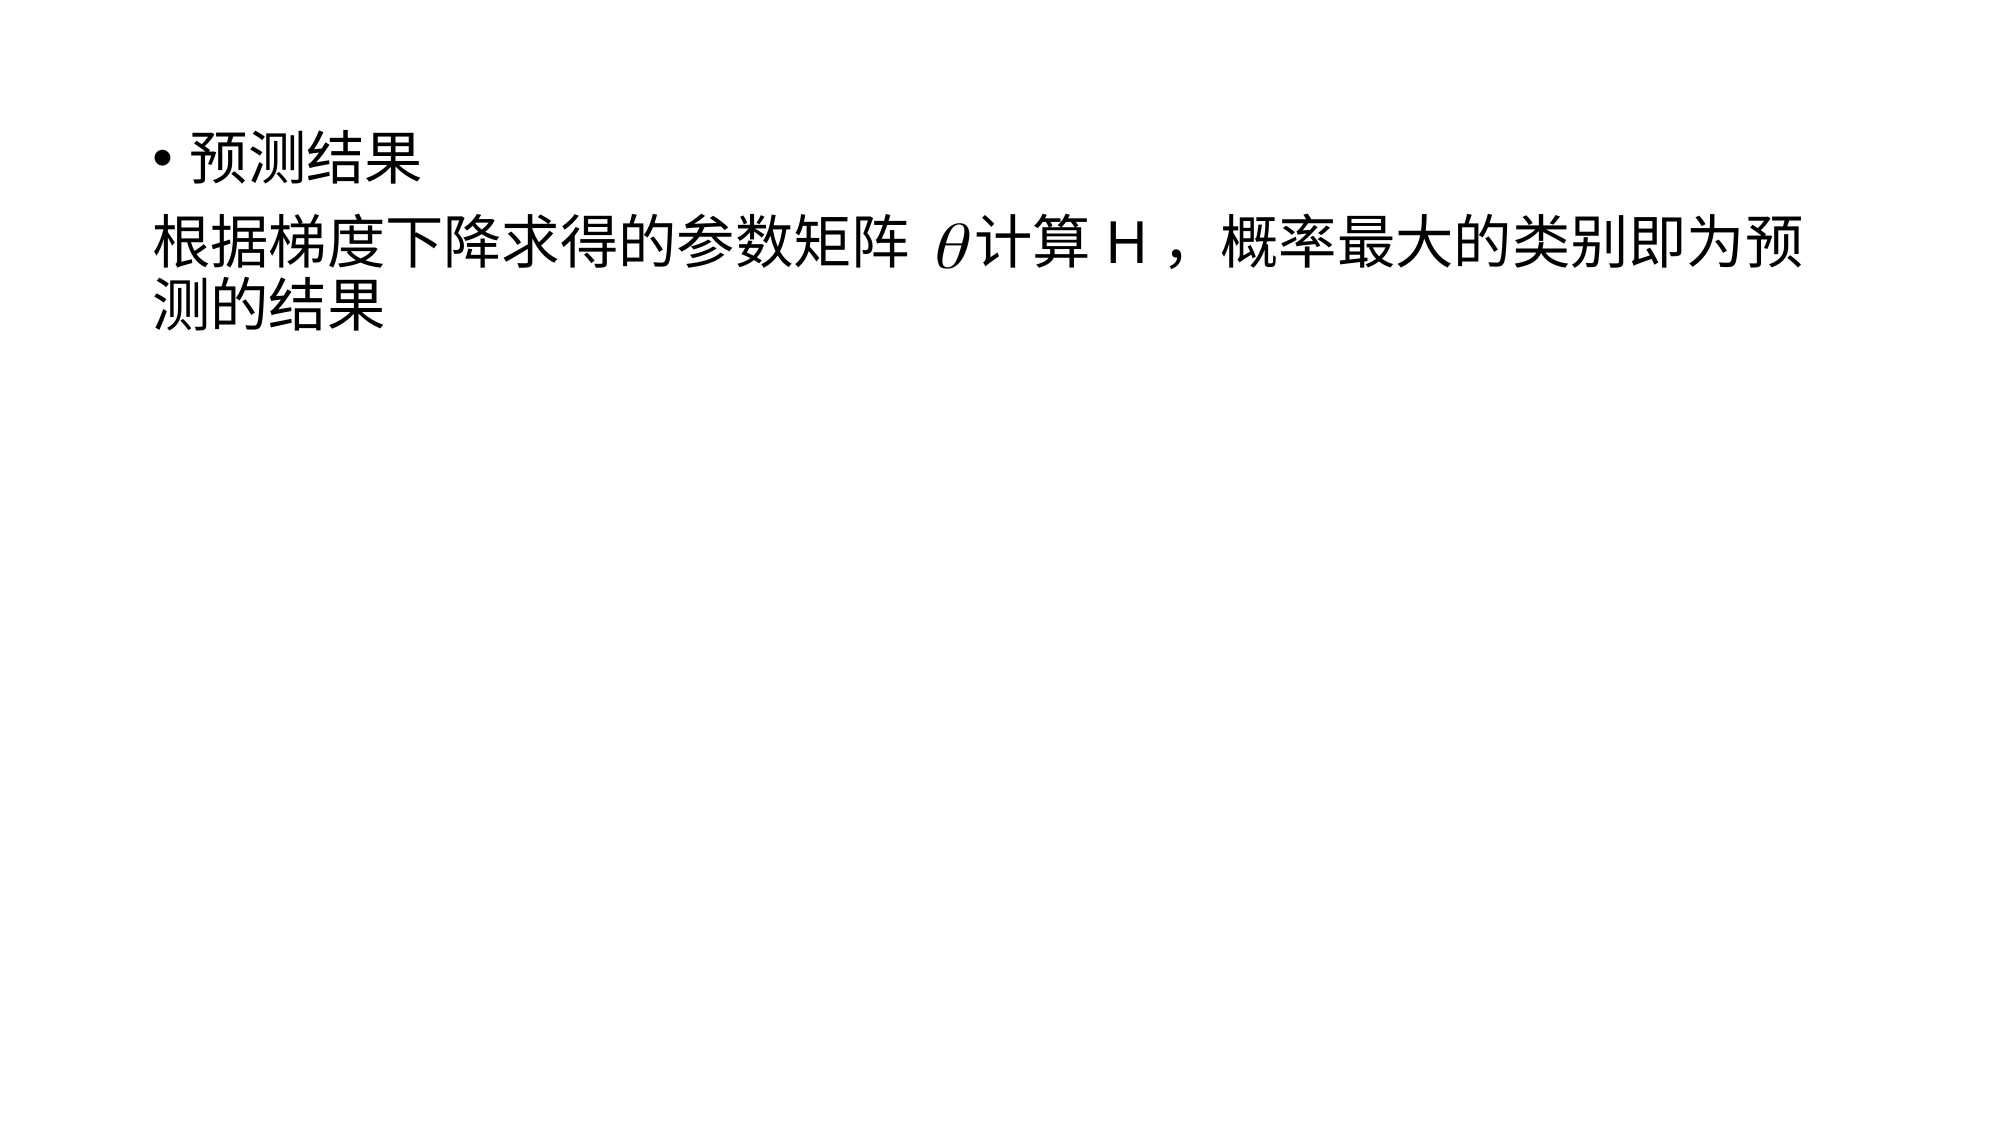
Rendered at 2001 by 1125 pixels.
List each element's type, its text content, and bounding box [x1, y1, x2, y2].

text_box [926, 207, 982, 286]
list 预测结果 根据梯度下降求得的参数矩阵 计算H，概率最大的类别即为预测的结果 [137, 121, 1863, 1014]
